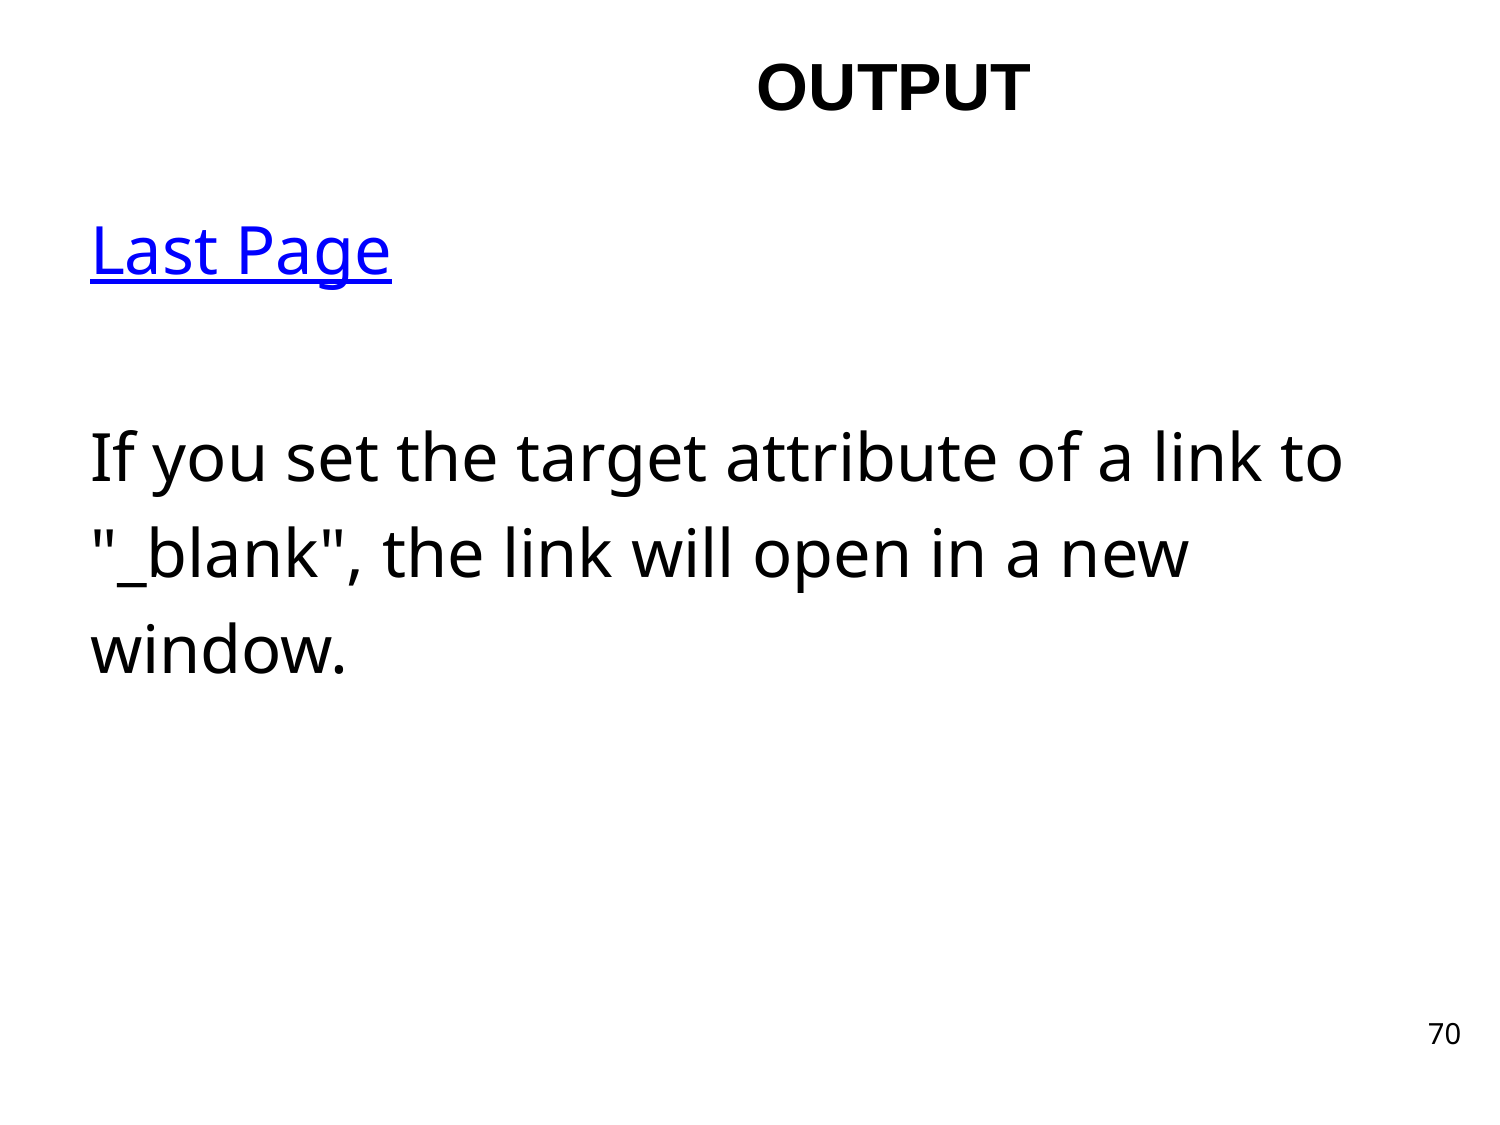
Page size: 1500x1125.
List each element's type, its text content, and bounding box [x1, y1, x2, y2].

text_box Last Page If you set the target attribute of a link to "_blank", the link will open in a new window. [87, 205, 1392, 687]
title OUTPUT [754, 41, 1033, 205]
text_box 70 [1421, 1020, 1467, 1056]
